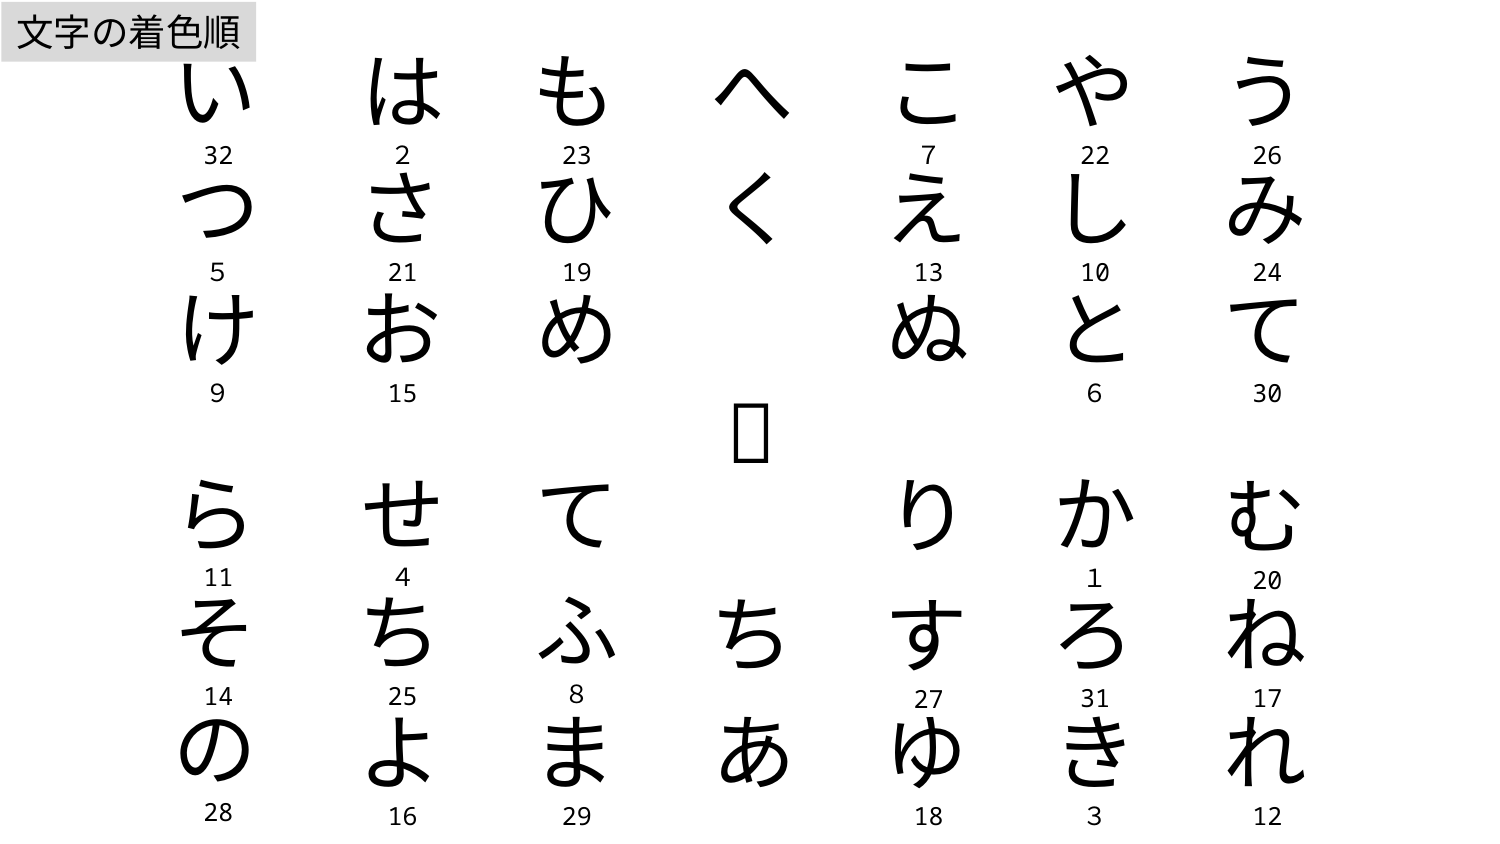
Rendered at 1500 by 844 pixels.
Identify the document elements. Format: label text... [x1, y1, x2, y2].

text_box き３ [1036, 692, 1155, 811]
text_box ぬ [869, 269, 988, 388]
text_box て [517, 455, 636, 574]
text_box し10 [1036, 151, 1155, 267]
text_box 文字の着色順 [1, 1, 257, 62]
text_box い32 [159, 32, 278, 151]
text_box う26 [1208, 32, 1327, 148]
text_box ら11 [159, 454, 278, 573]
text_box へ [693, 32, 812, 151]
text_box り [869, 456, 988, 575]
text_box つ５ [159, 151, 278, 267]
text_box み24 [1208, 148, 1327, 267]
text_box も23 [517, 32, 636, 151]
text_box と６ [1036, 269, 1155, 388]
text_box ち [693, 574, 812, 693]
text_box ひ19 [517, 151, 636, 267]
text_box く [695, 148, 814, 267]
text_box れ12 [1208, 692, 1327, 811]
text_box や22 [1036, 32, 1155, 151]
text_box そ14 [159, 573, 278, 689]
text_box え13 [869, 151, 988, 267]
text_box ➕ [671, 362, 832, 497]
text_box ふ８ [517, 574, 636, 690]
text_box ゆ18 [869, 692, 988, 811]
text_box よ16 [343, 692, 462, 811]
text_box こ７ [869, 32, 988, 151]
text_box ま29 [517, 692, 636, 811]
text_box は ２ [343, 32, 462, 151]
text_box め [517, 269, 636, 388]
text_box け９ [159, 269, 278, 388]
text_box さ21 [343, 151, 462, 267]
text_box あ [694, 692, 813, 811]
text_box ね17 [1208, 575, 1327, 692]
text_box ち25 [343, 573, 462, 691]
text_box む20 [1208, 457, 1327, 575]
text_box せ４ [343, 454, 462, 573]
text_box か １ [1036, 454, 1155, 573]
text_box の28 [159, 689, 278, 808]
text_box お15 [343, 269, 462, 388]
text_box て30 [1208, 269, 1327, 388]
text_box ろ31 [1036, 574, 1155, 692]
text_box す27 [869, 576, 988, 692]
